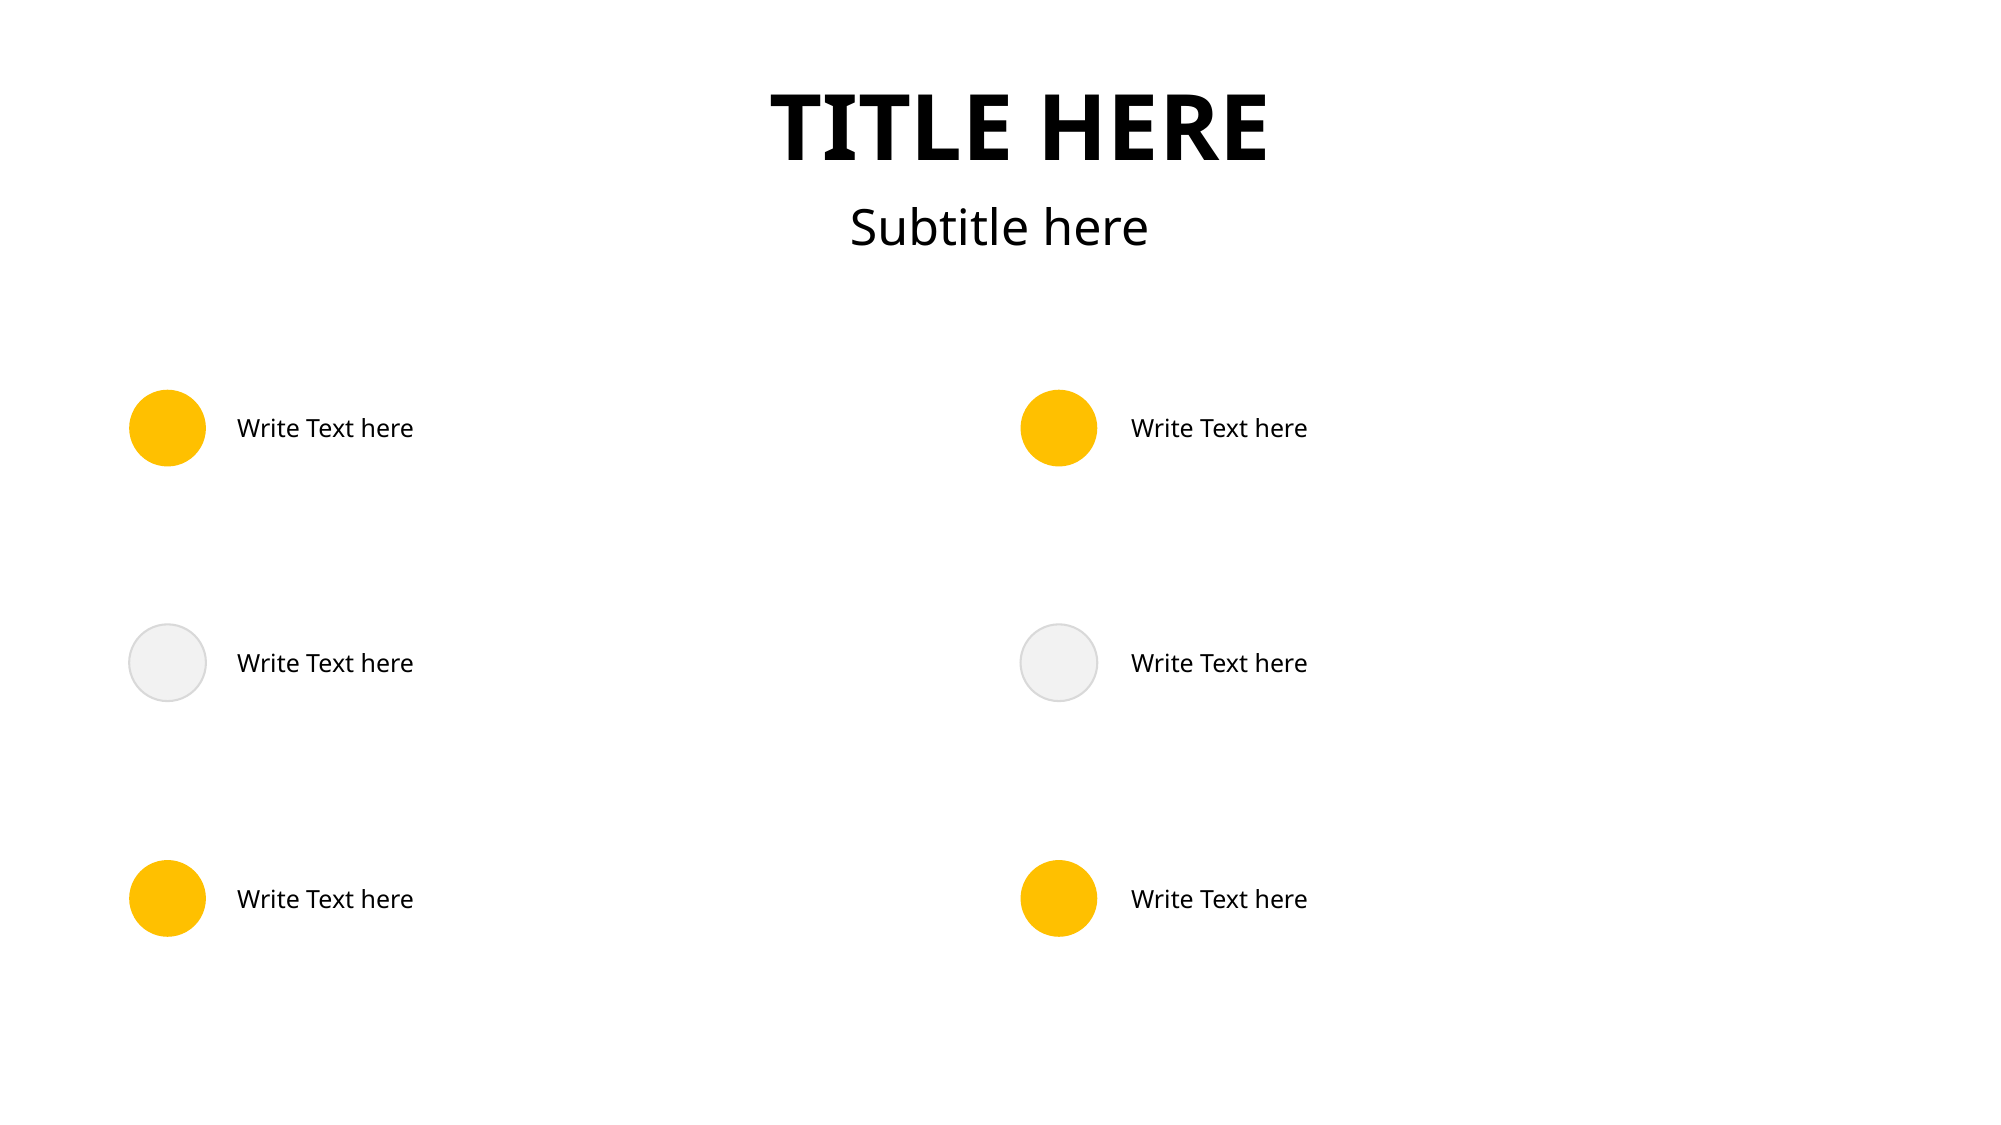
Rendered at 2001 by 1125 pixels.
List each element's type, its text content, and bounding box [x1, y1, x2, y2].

text_box Write Text here [222, 861, 977, 921]
text_box Write Text here [1116, 861, 1871, 921]
text_box [1019, 623, 1099, 703]
text_box TITLE HERE [754, 61, 1287, 187]
text_box [128, 858, 207, 938]
text_box Write Text here [222, 389, 977, 450]
text_box Write Text here [1116, 389, 1871, 450]
text_box [1019, 388, 1099, 468]
text_box [128, 388, 207, 468]
text_box [128, 623, 207, 703]
text_box Write Text here [222, 625, 977, 685]
text_box [1019, 858, 1099, 938]
text_box Write Text here [1116, 625, 1871, 685]
text_box Subtitle here [835, 187, 1165, 263]
